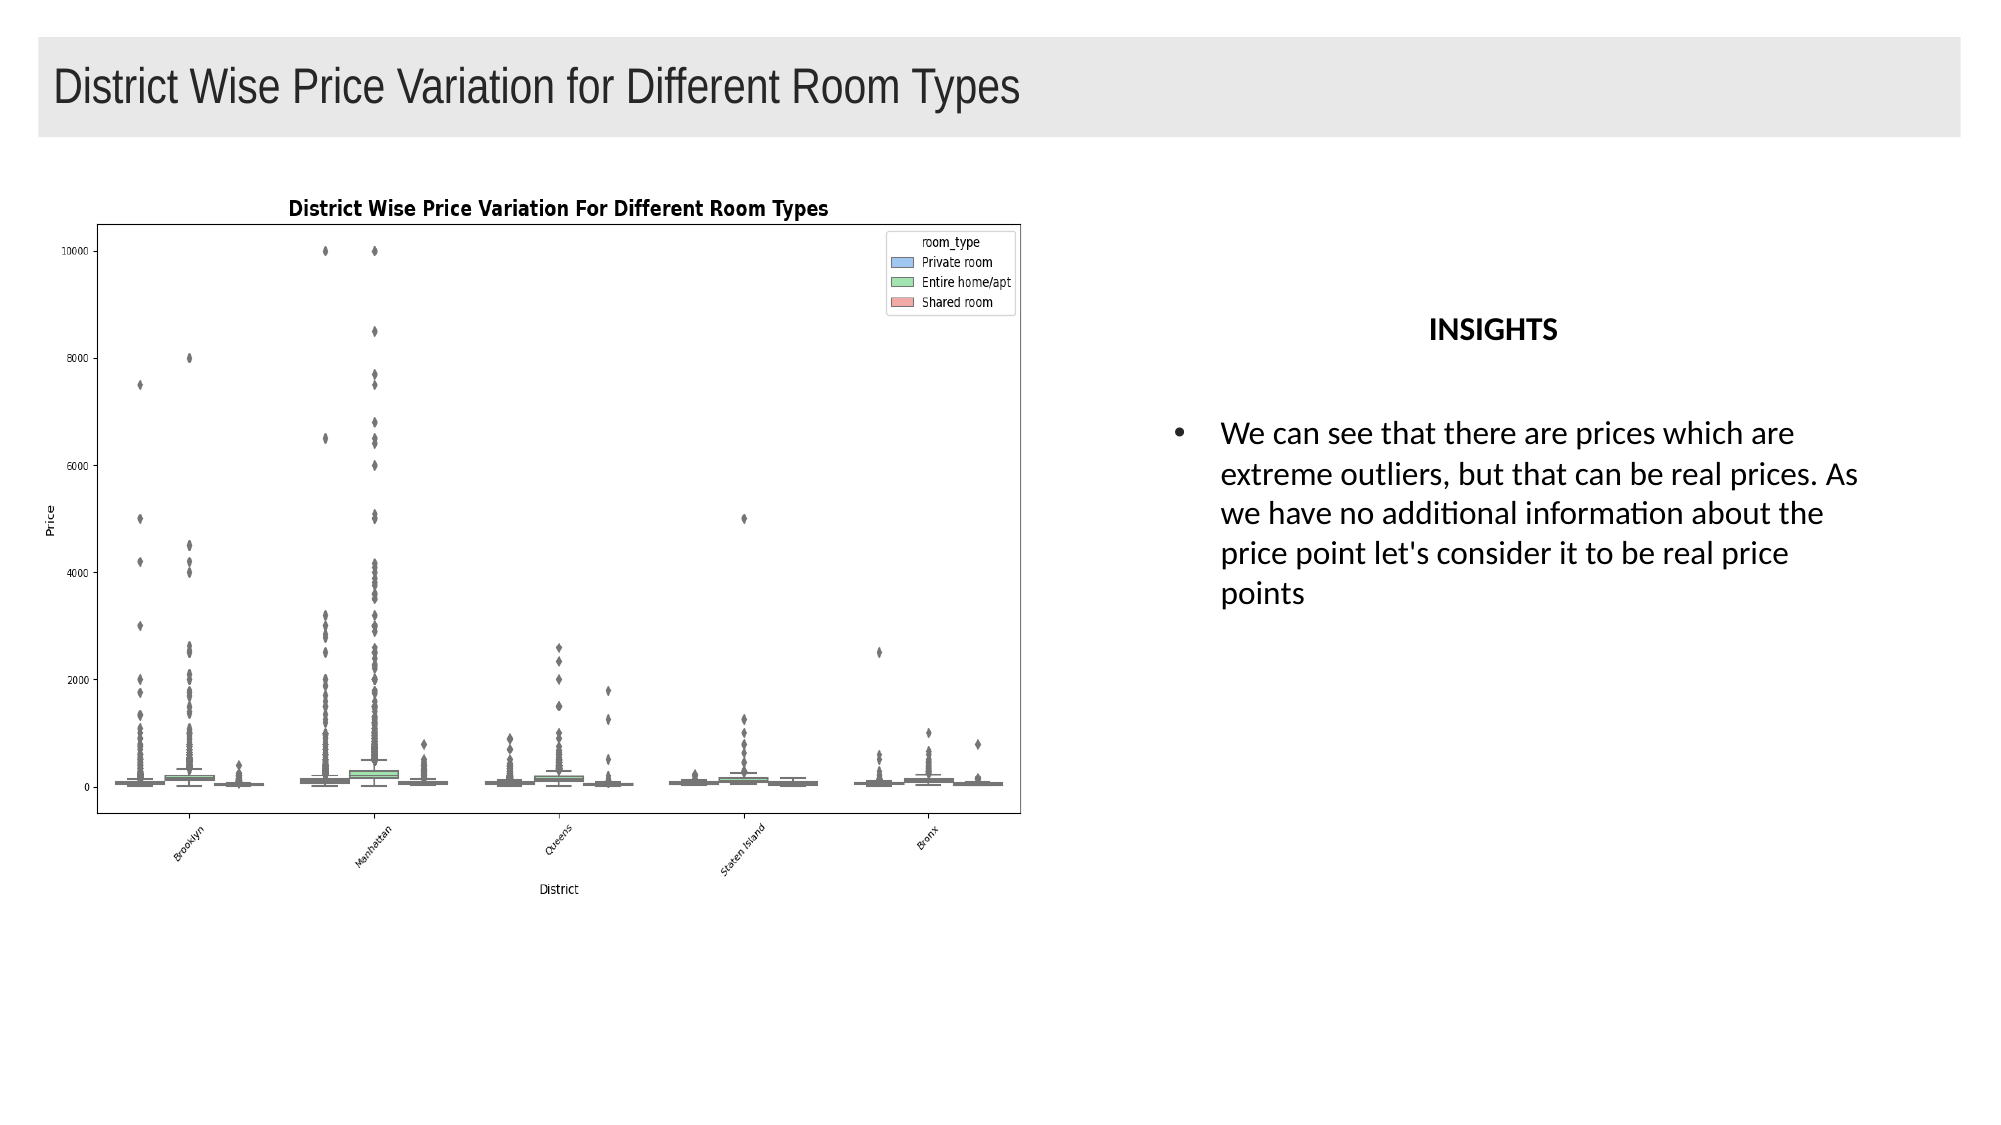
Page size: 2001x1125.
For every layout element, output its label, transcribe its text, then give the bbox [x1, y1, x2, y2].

text_box INSIGHTS We can see that there are prices which are extreme outliers, but that can be real prices. As we have no additional information about the price point let's consider it to be real price points [1158, 299, 1893, 713]
picture [36, 188, 1028, 907]
text_box District Wise Price Variation for Different Room Types [38, 37, 1961, 138]
